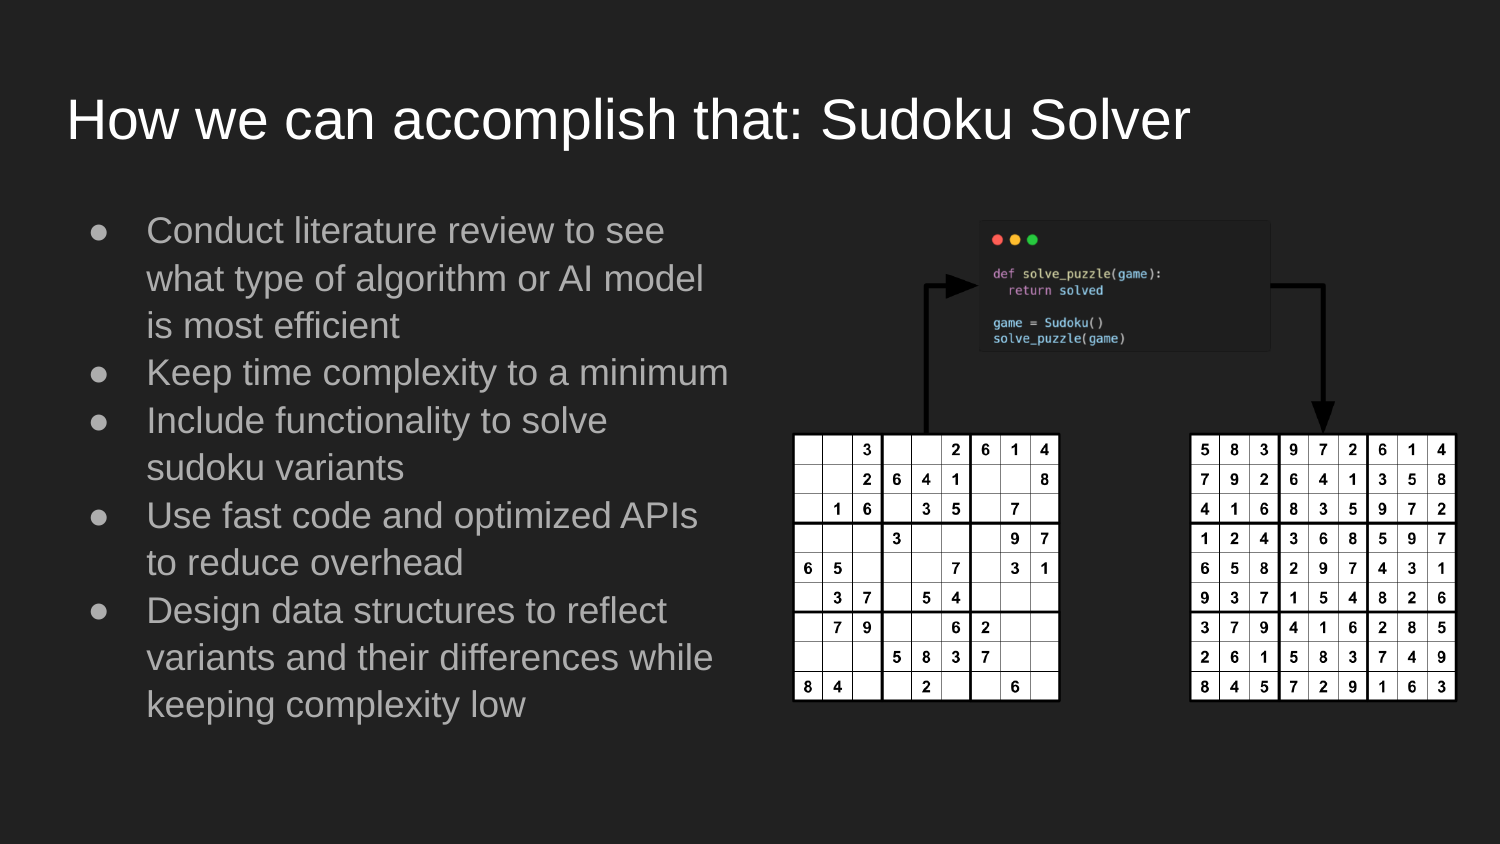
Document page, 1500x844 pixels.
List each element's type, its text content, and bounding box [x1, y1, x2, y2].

list Conduct literature review to see what type of algorithm or AI model is most efficient Keep time complexity to a minimum Include functionality to solve sudoku variants Use fast code and optimized APIs to reduce overhead Design data structures to reflect variants and their differences while keeping complexity low [51, 189, 750, 750]
title How we can accomplish that: Sudoku Solver [51, 72, 1449, 167]
picture [774, 191, 1476, 731]
